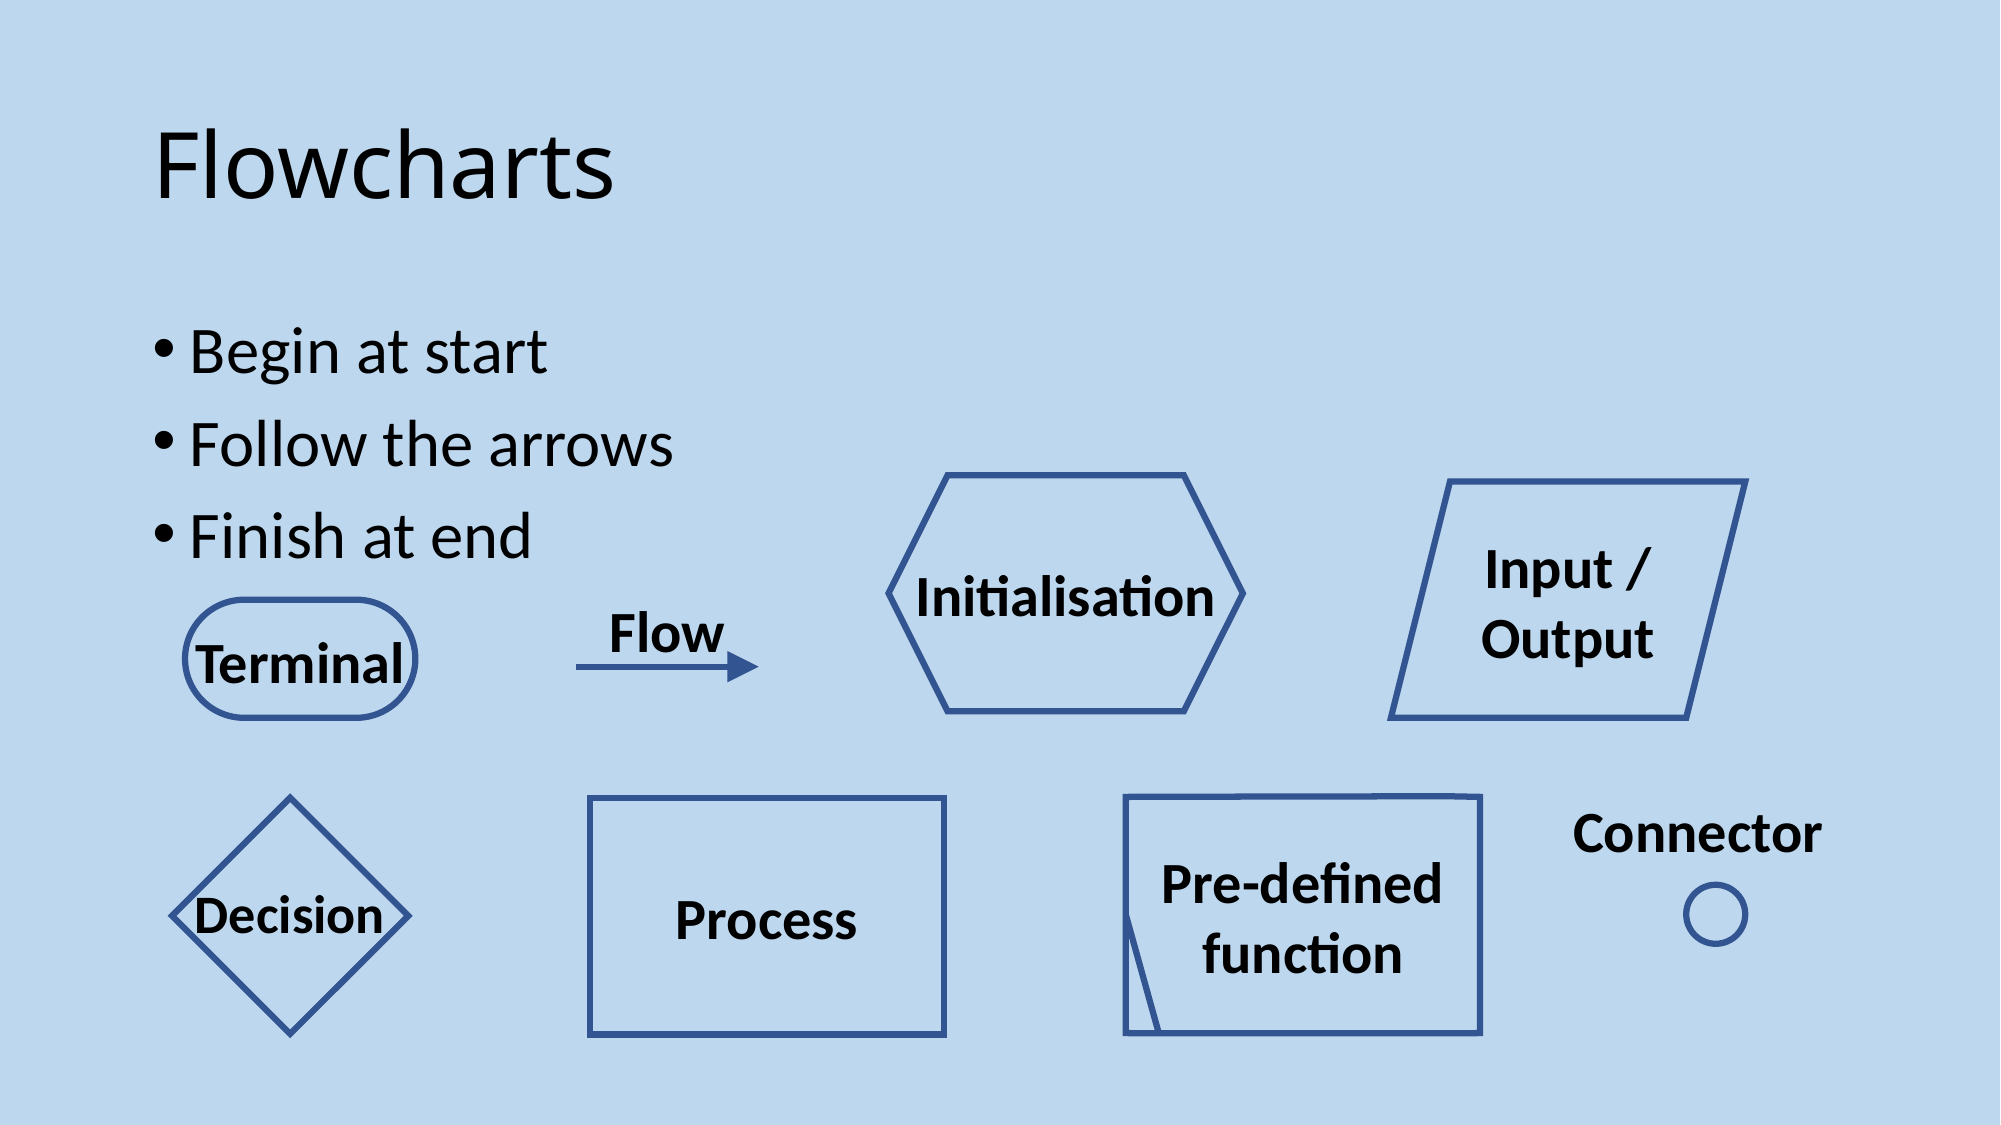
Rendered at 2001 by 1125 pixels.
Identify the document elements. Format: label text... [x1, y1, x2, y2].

text_box [203, 703, 397, 719]
title Flowcharts [137, 59, 1863, 278]
text_box [908, 636, 1223, 713]
text_box [401, 907, 410, 925]
text_box [1231, 567, 1245, 620]
text_box [887, 568, 900, 619]
text_box [170, 907, 179, 925]
text_box [1685, 883, 1747, 945]
text_box Flow [594, 667, 741, 671]
text_box Terminal [180, 617, 420, 703]
text_box Initialisation [900, 550, 1231, 636]
text_box [206, 952, 374, 1036]
text_box Flow [594, 586, 741, 666]
text_box [909, 474, 1223, 550]
text_box Input / Output [1466, 522, 1670, 678]
text_box Process [660, 873, 874, 959]
text_box [1389, 480, 1747, 719]
text_box [589, 797, 945, 1036]
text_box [1125, 796, 1481, 1034]
text_box [214, 796, 366, 872]
text_box [200, 598, 400, 617]
text_box Decision [179, 872, 401, 952]
text_box Connector [1558, 787, 1839, 872]
list Begin at start Follow the arrows Finish at end [137, 299, 1863, 1014]
